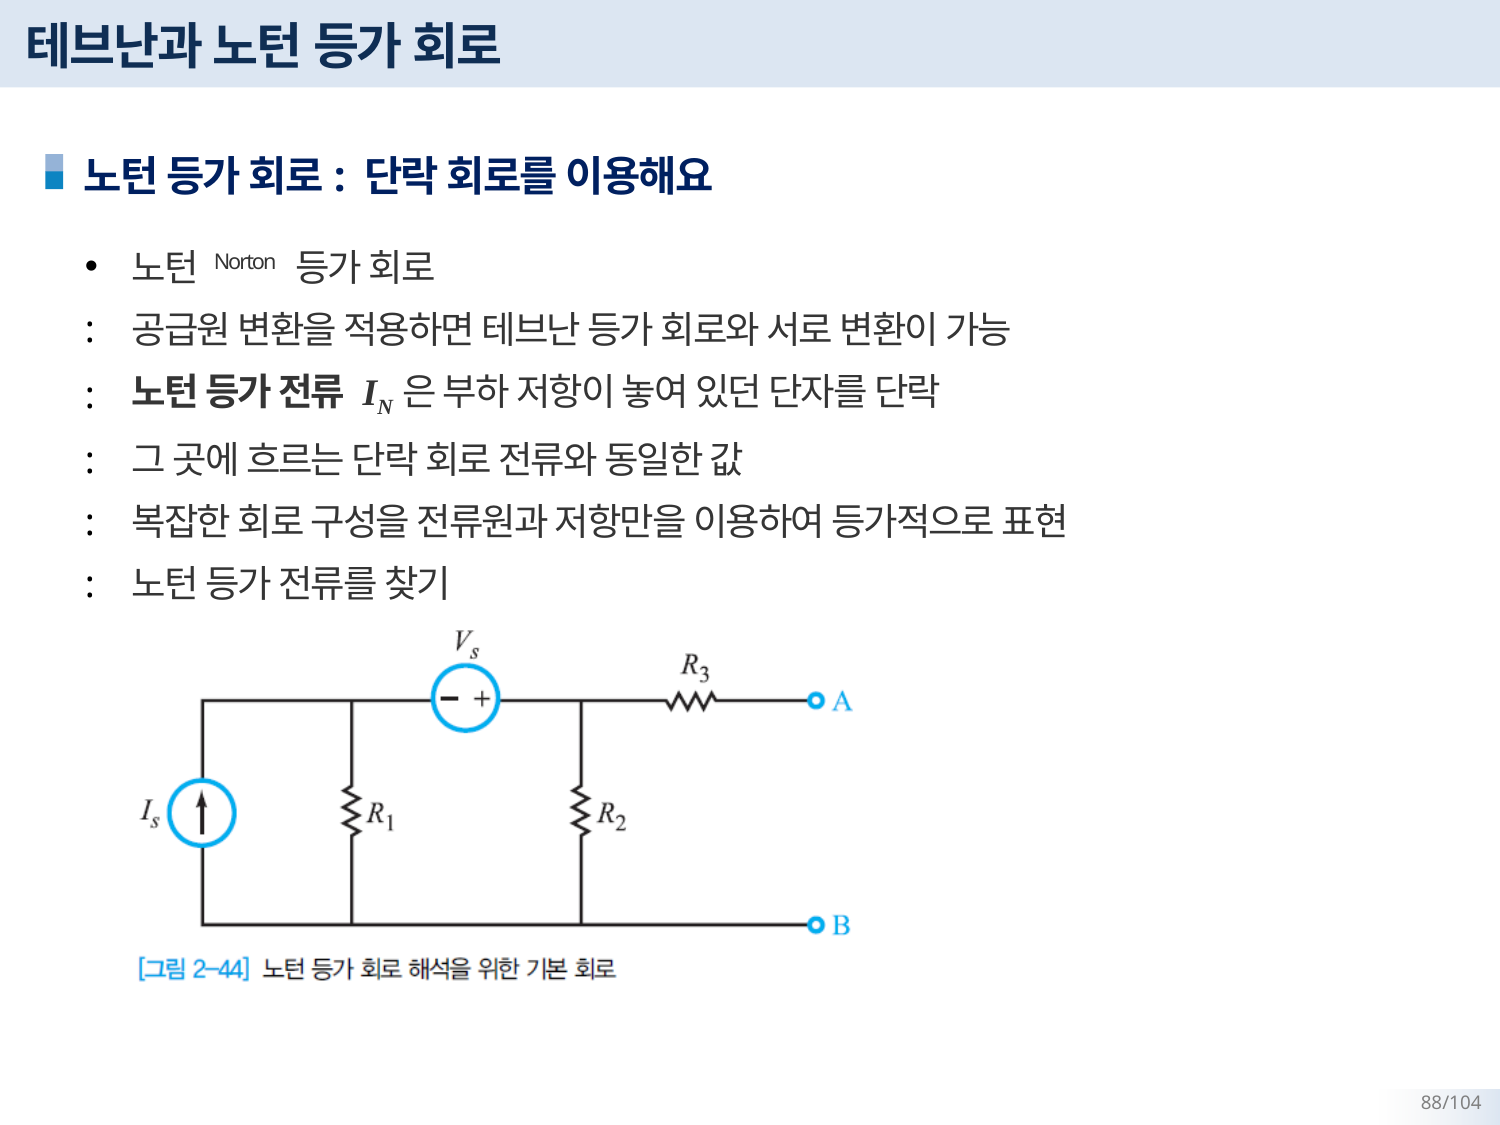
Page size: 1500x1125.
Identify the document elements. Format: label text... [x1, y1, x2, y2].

title 테브난과 노턴 등가 회로 [10, 5, 1288, 84]
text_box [45, 136, 1450, 204]
text_box 노턴 Norton 등가 회로 공급원 변환을 적용하면 테브난 등가 회로와 서로 변환이 가능 노턴 등가 전류 IN은 부하 저항이 놓여 있던 단자를 단락 그 곳에 흐르는 단락 회로 전류와 동일한 값 복잡한 회로 구성을 전류원과 저항만을 이용하여 등가적으로 표현 노턴 등가 전류를 찾기 [70, 231, 1330, 1047]
picture [130, 621, 876, 990]
